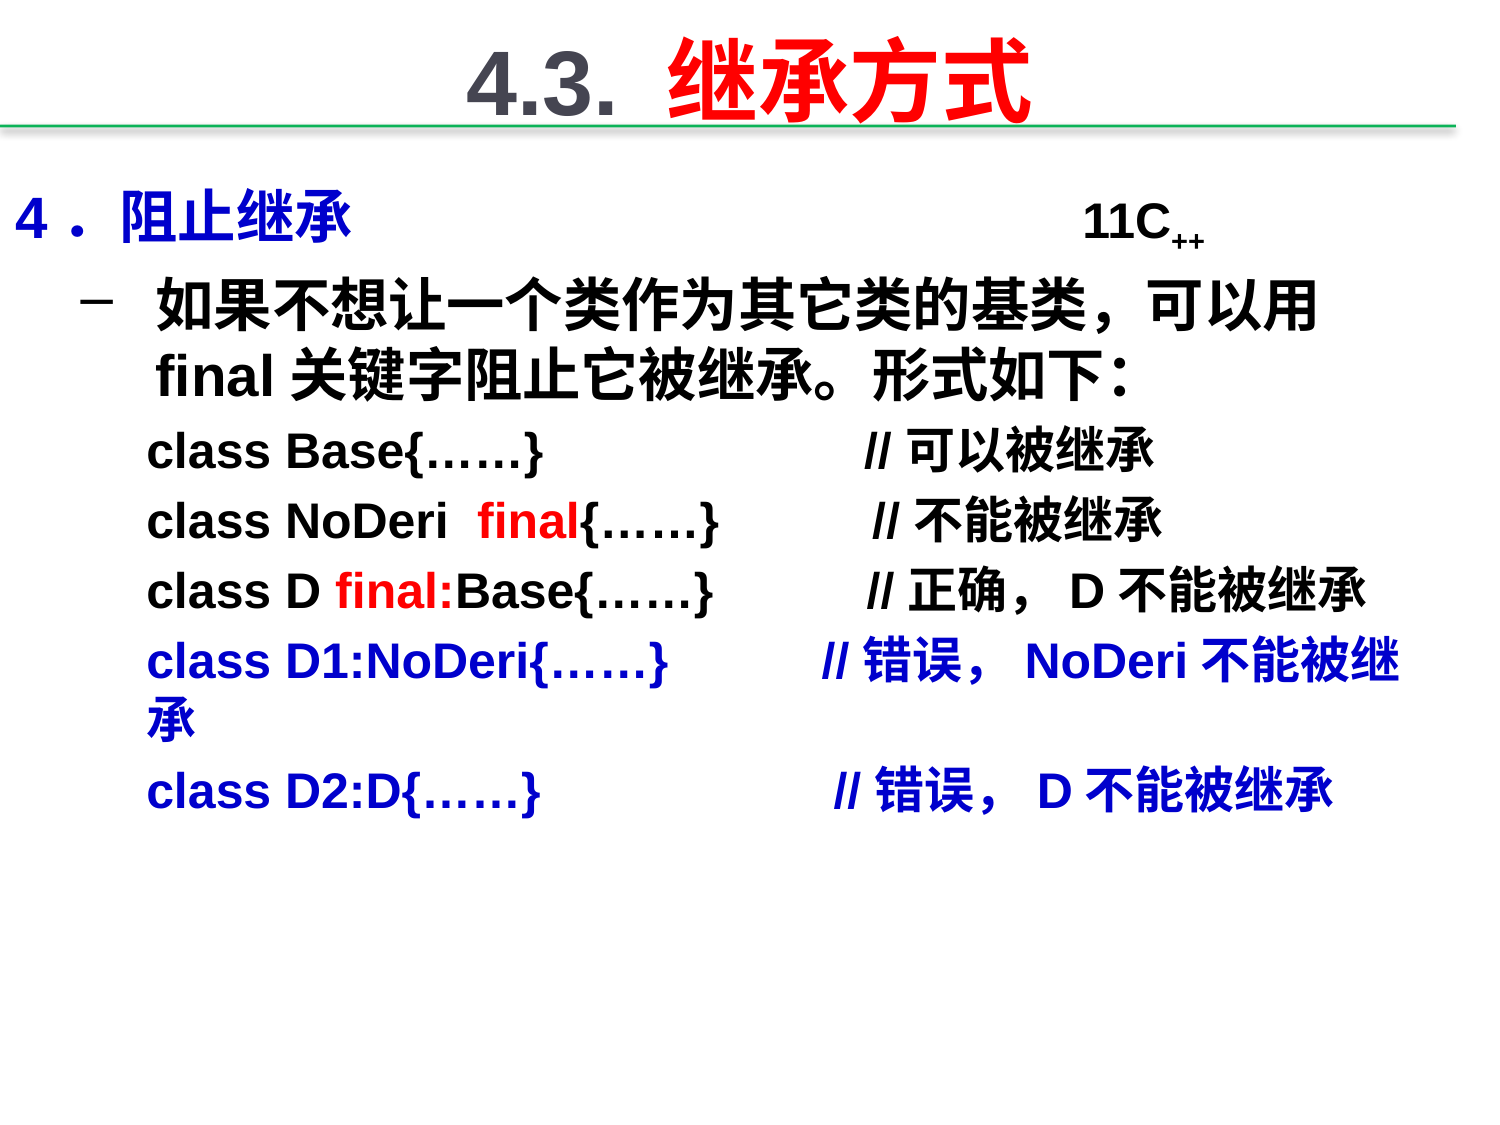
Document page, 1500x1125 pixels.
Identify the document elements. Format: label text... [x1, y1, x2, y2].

list 4．阻止继承 11C++ 如果不想让一个类作为其它类的基类，可以用final关键字阻止它被继承。形式如下： class Base{……} //可以被继承 class NoDeri final{……} //不能被继承 class D final:Base{……} //正确，D不能被继承 class D1:NoDeri{……} //错误，NoDeri不能被继承 class D2:D{……} //错误，D不能被继承 [0, 172, 1439, 1021]
title 4.3. 继承方式 [74, 11, 1426, 146]
